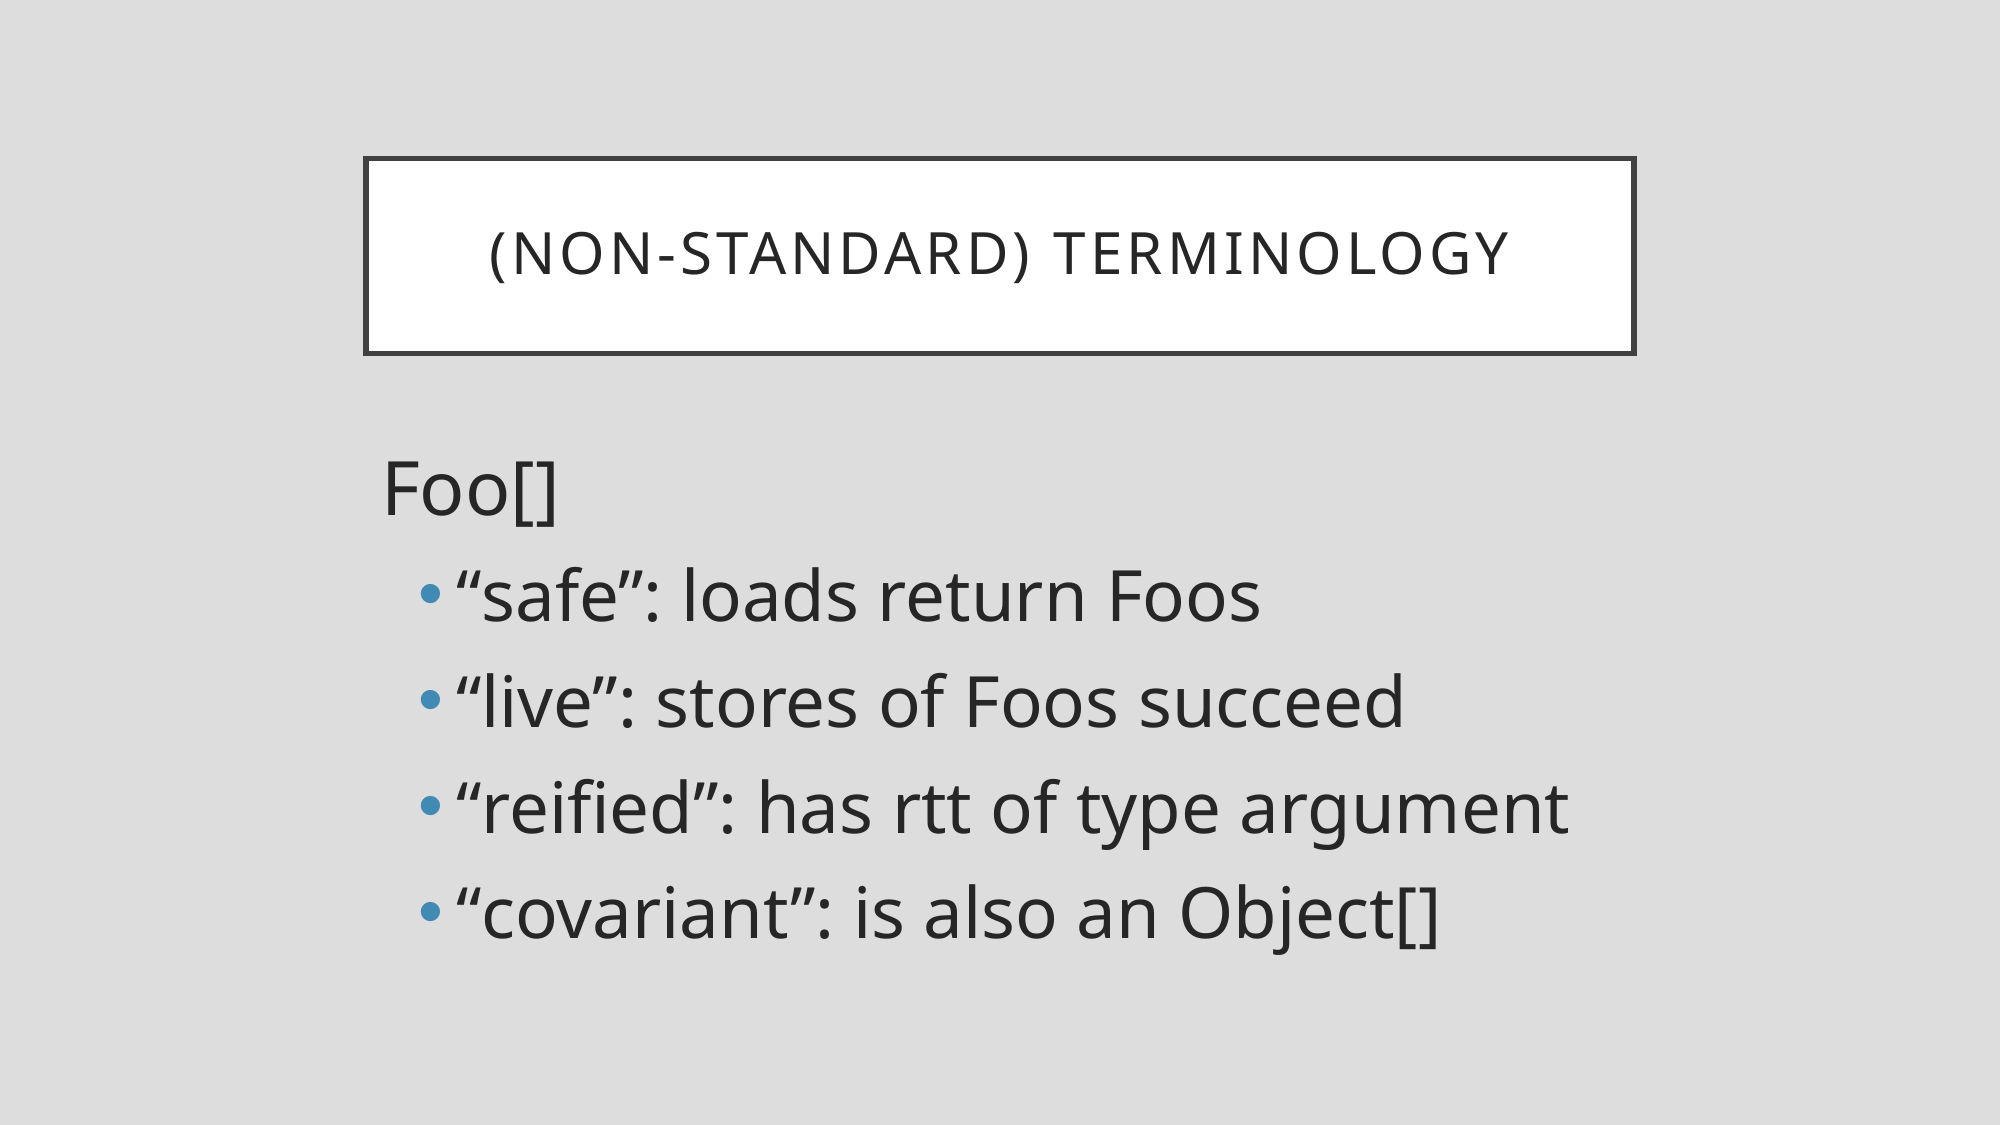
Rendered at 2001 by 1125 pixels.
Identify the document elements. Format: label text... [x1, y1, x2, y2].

title (Non-Standard) Terminology [363, 156, 1637, 356]
list Foo[] “safe”: loads return Foos “live”: stores of Foos succeed “reified”: has rtt of type argument “covariant”: is also an Object[] [366, 432, 1634, 1018]
